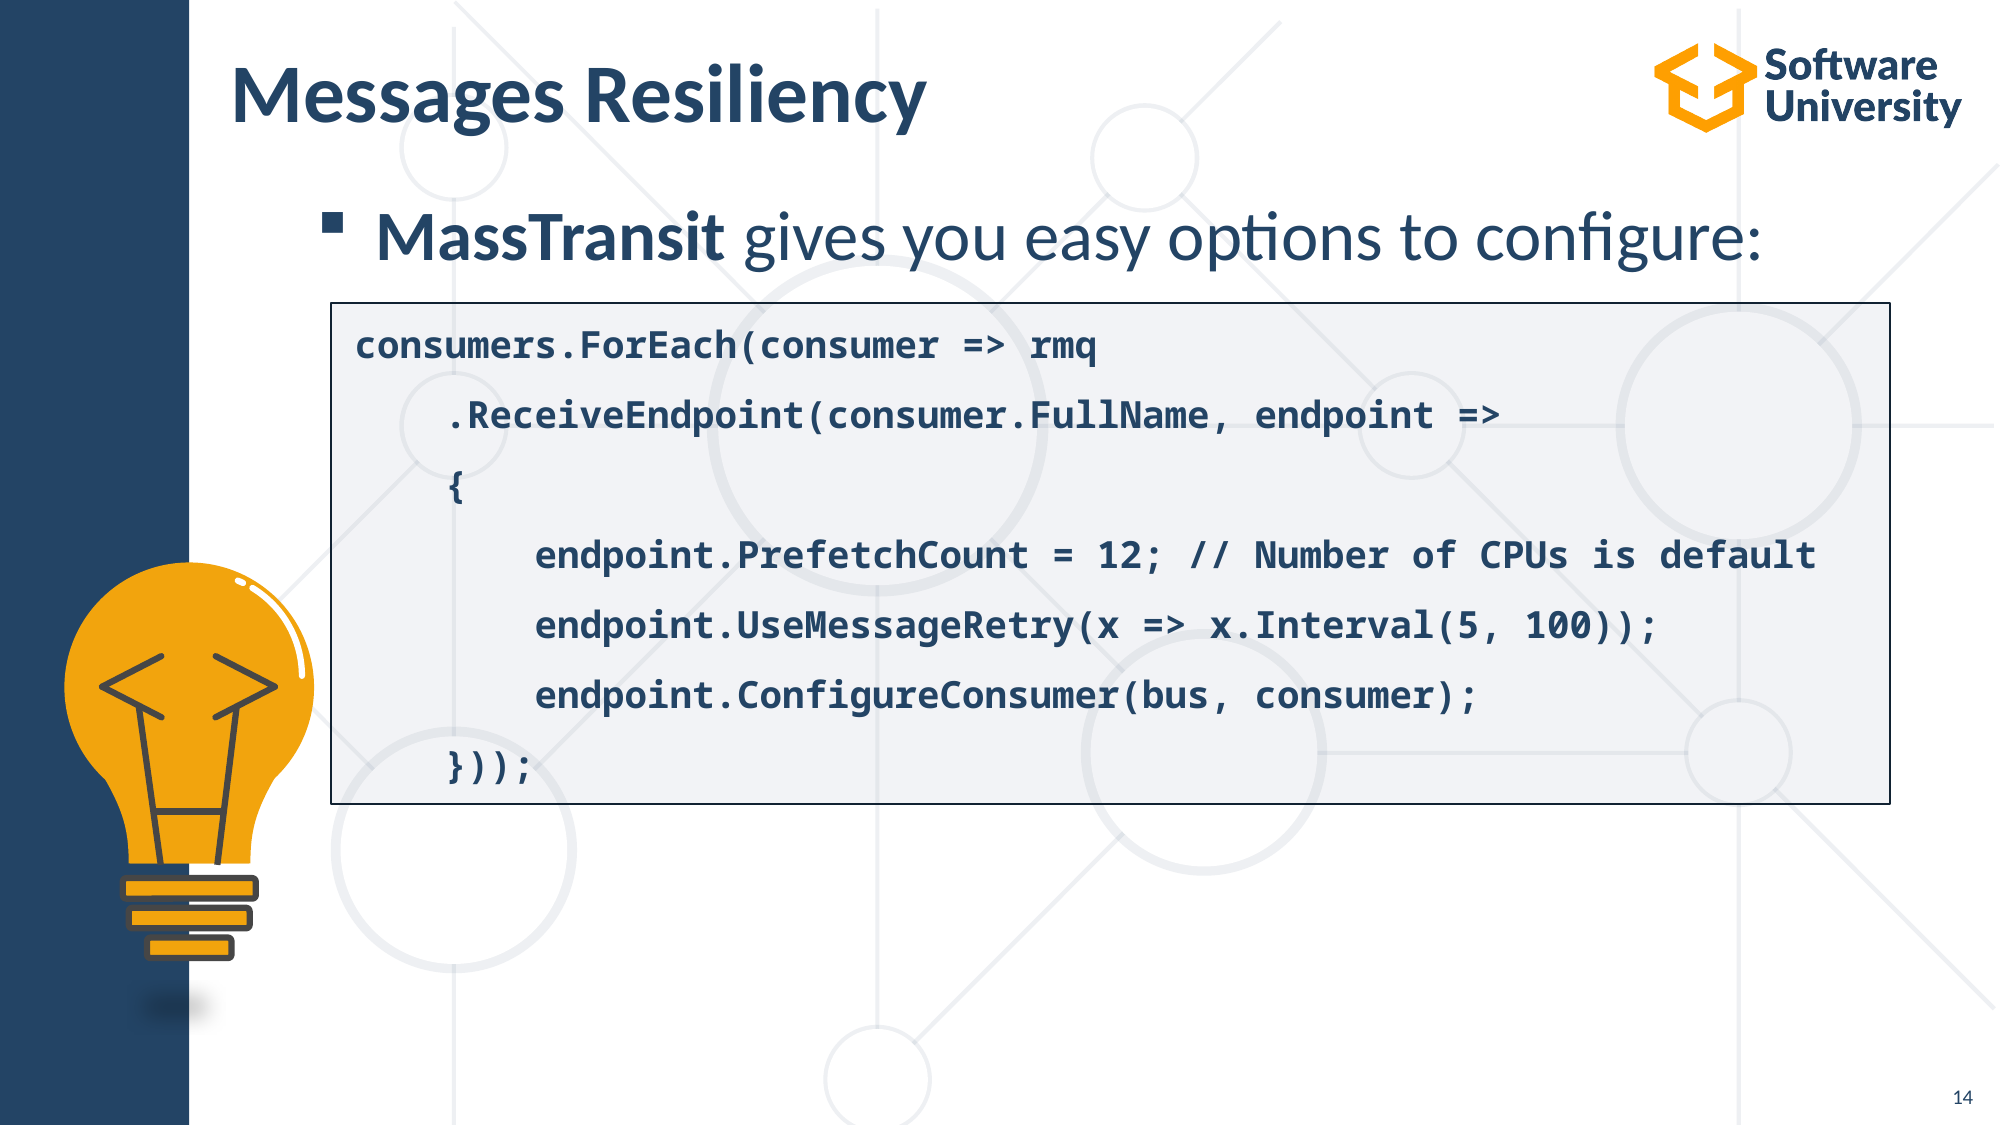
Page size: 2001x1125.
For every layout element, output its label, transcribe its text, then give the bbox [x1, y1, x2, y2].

text_box consumers.ForEach(consumer => rmq .ReceiveEndpoint(consumer.FullName, endpoint => { endpoint.PrefetchCount = 12; // Number of CPUs is default endpoint.UseMessageRetry(x => x.Interval(5, 100)); endpoint.ConfigureConsumer(bus, consumer); })); [331, 303, 1891, 805]
title Messages Resiliency [212, 16, 1628, 162]
slide_number 14 [1927, 1067, 1989, 1117]
list MassTransit gives you easy options to configure: [298, 183, 1968, 1094]
picture [1641, 31, 1973, 145]
